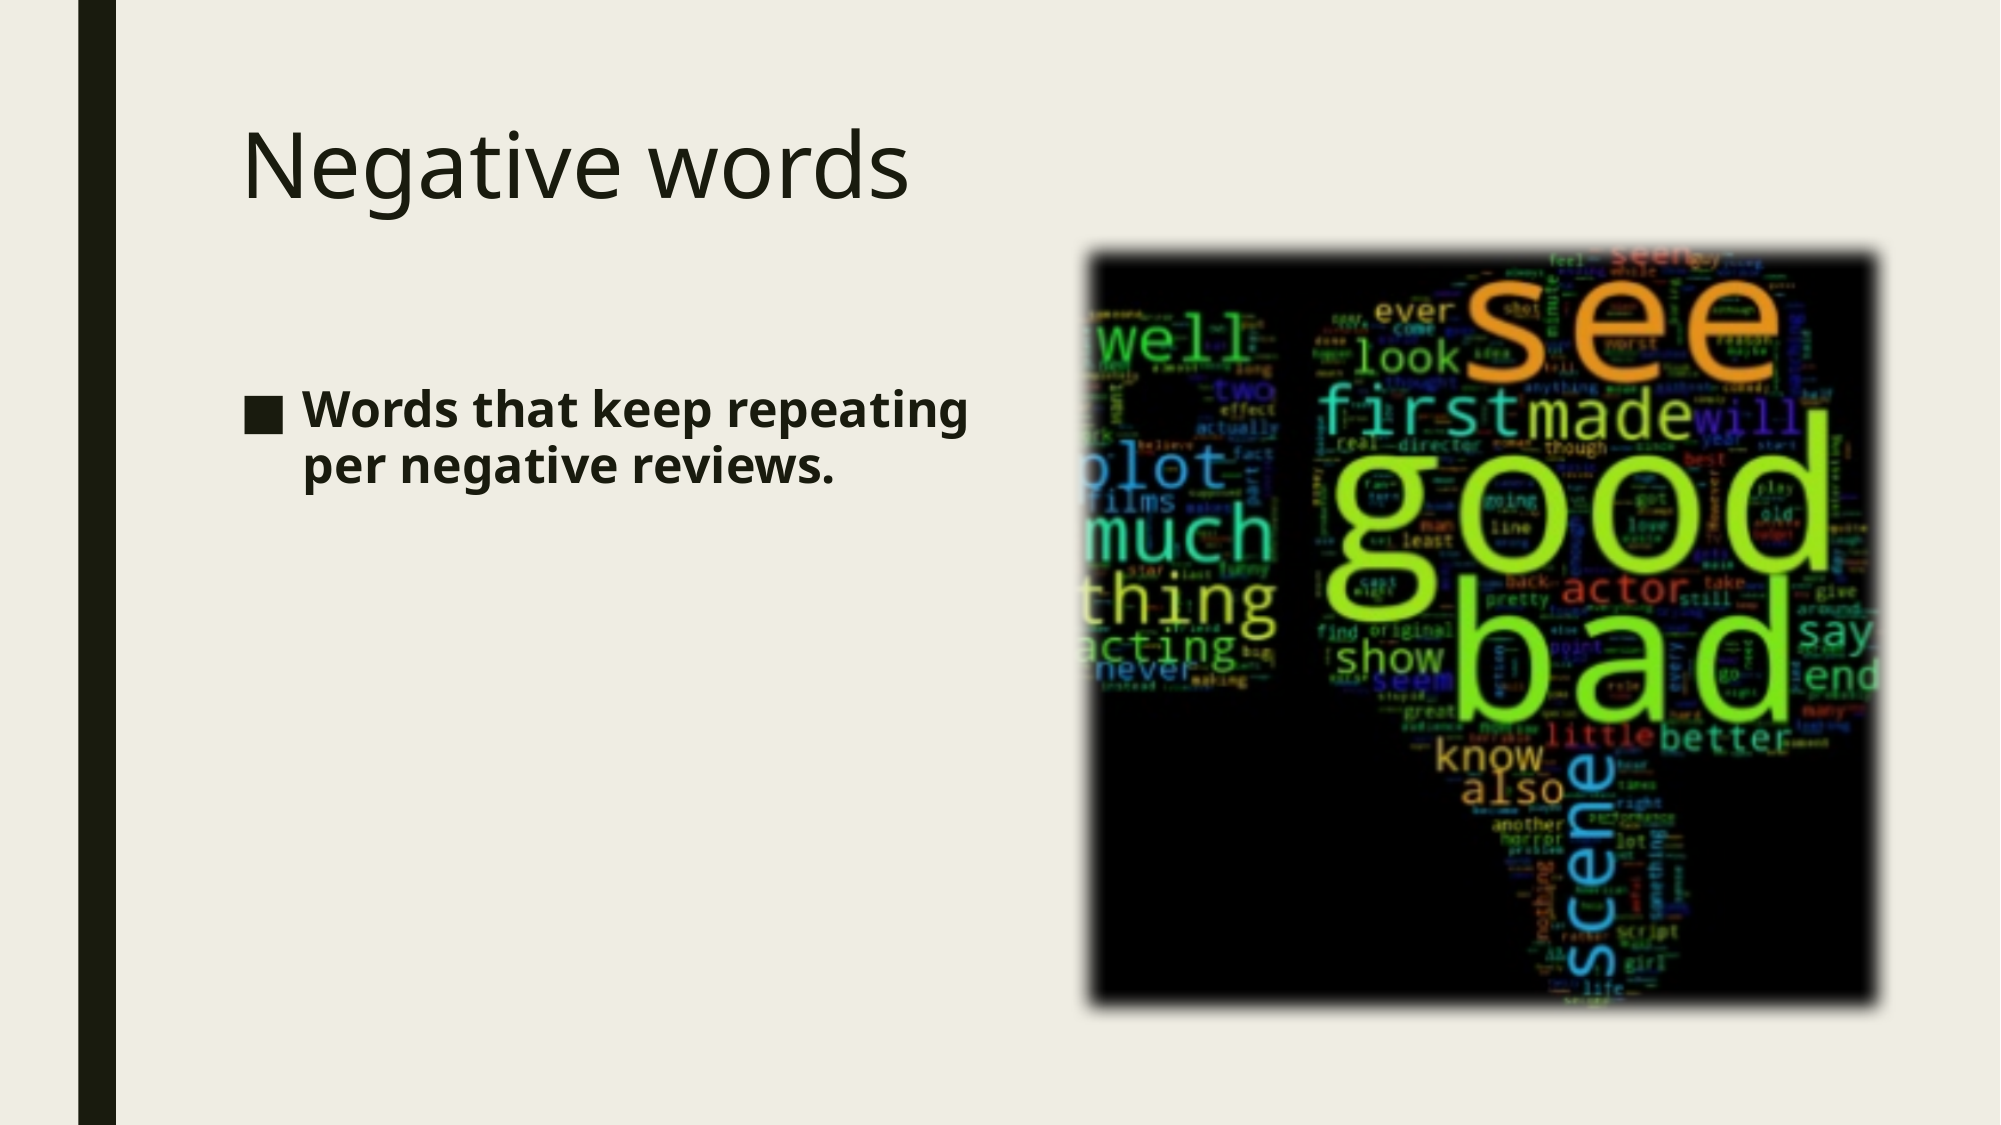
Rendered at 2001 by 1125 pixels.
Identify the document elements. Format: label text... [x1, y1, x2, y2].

title Negative words [225, 112, 1800, 357]
picture [1071, 234, 1896, 1025]
text_box Words that keep repeating per negative reviews. [224, 374, 1071, 963]
